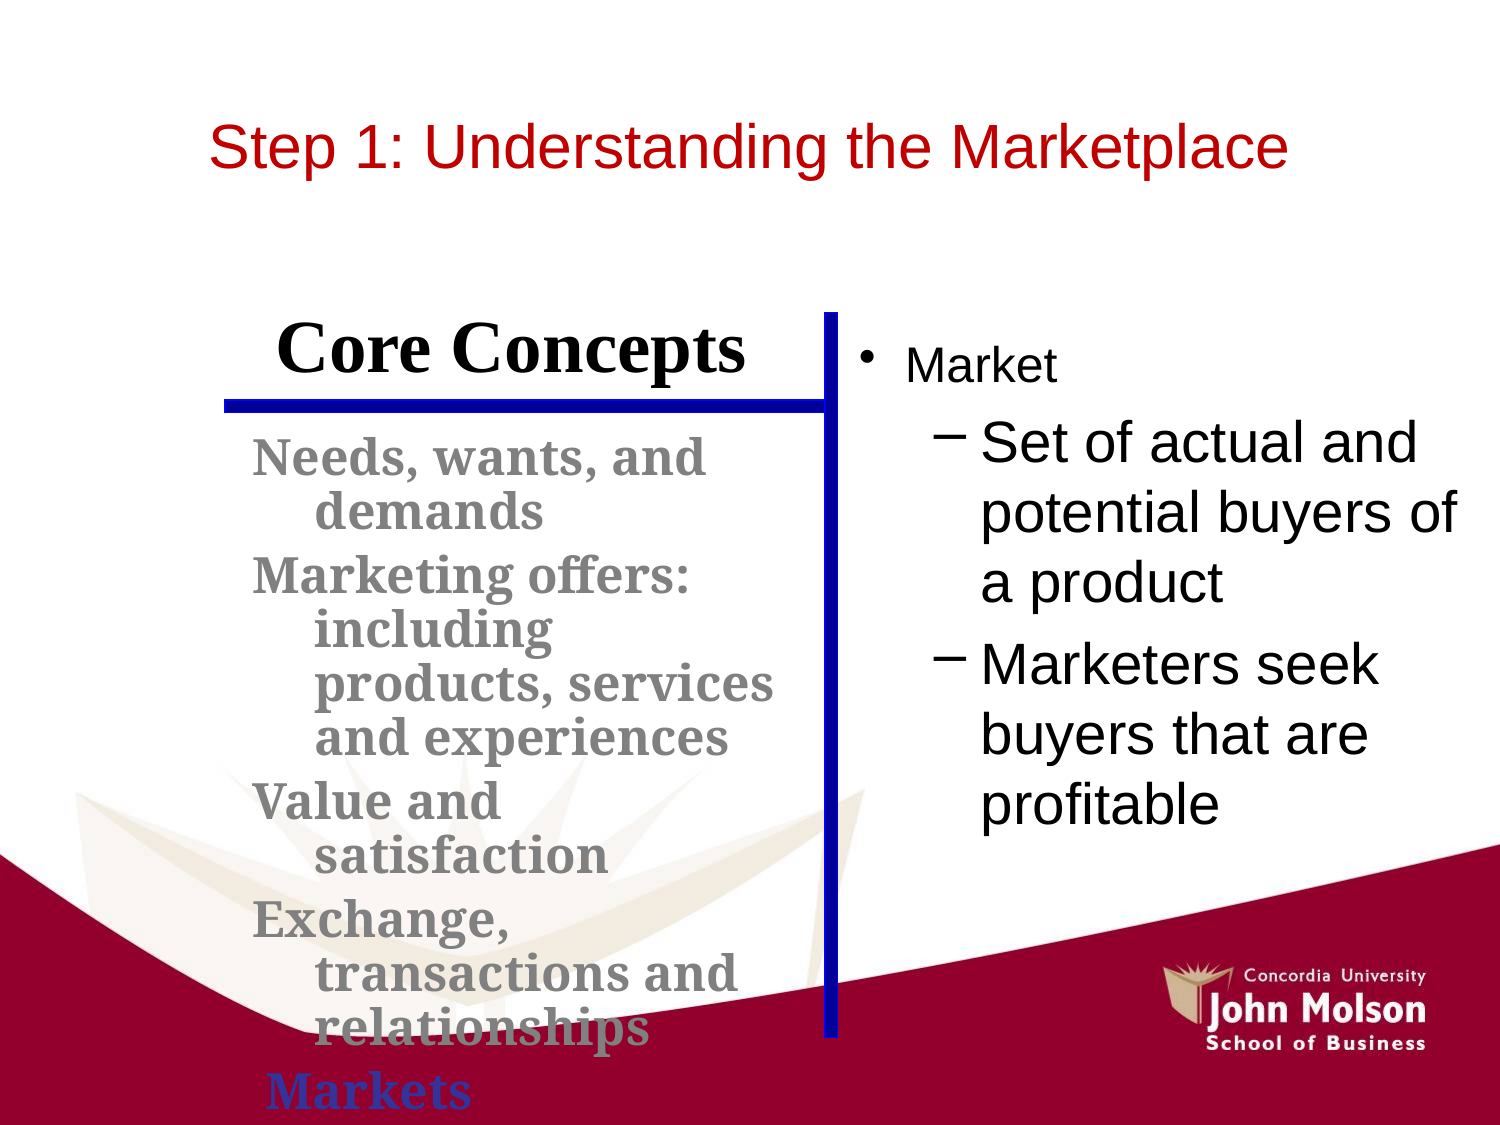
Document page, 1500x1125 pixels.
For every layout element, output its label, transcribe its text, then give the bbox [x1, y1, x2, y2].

text_box Core Concepts [260, 299, 762, 396]
text_box Needs, wants, and demands Marketing offers: including products, services and experiences Value and satisfaction Exchange, transactions and relationships Markets [237, 425, 800, 975]
title Step 1: Understanding the Marketplace [162, 49, 1338, 238]
list Market Set of actual and potential buyers of a product Marketers seek buyers that are profitable [843, 324, 1500, 1013]
picture [0, 0, 1500, 1125]
text_box [824, 312, 838, 1038]
text_box [224, 399, 825, 413]
